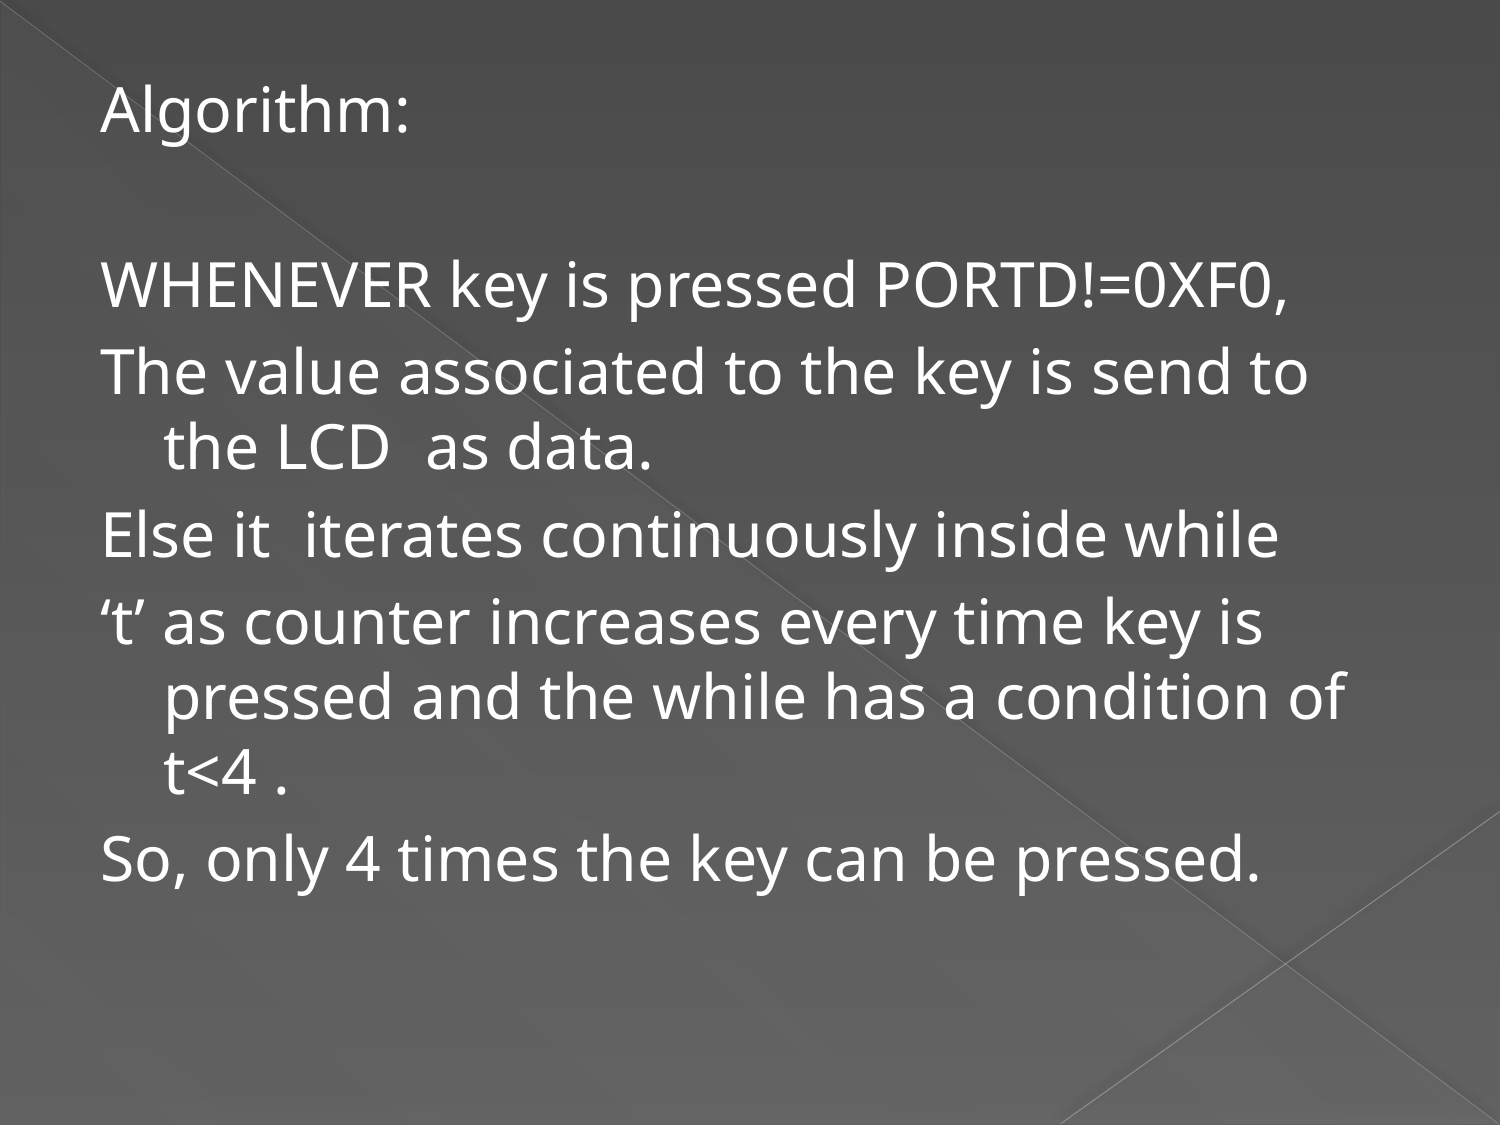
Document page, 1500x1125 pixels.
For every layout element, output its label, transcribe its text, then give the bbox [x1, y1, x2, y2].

list Algorithm: WHENEVER key is pressed PORTD!=0XF0, The value associated to the key is send to the LCD as data. Else it iterates continuously inside while ‘t’ as counter increases every time key is pressed and the while has a condition of t<4 . So, only 4 times the key can be pressed. [75, 62, 1425, 1059]
